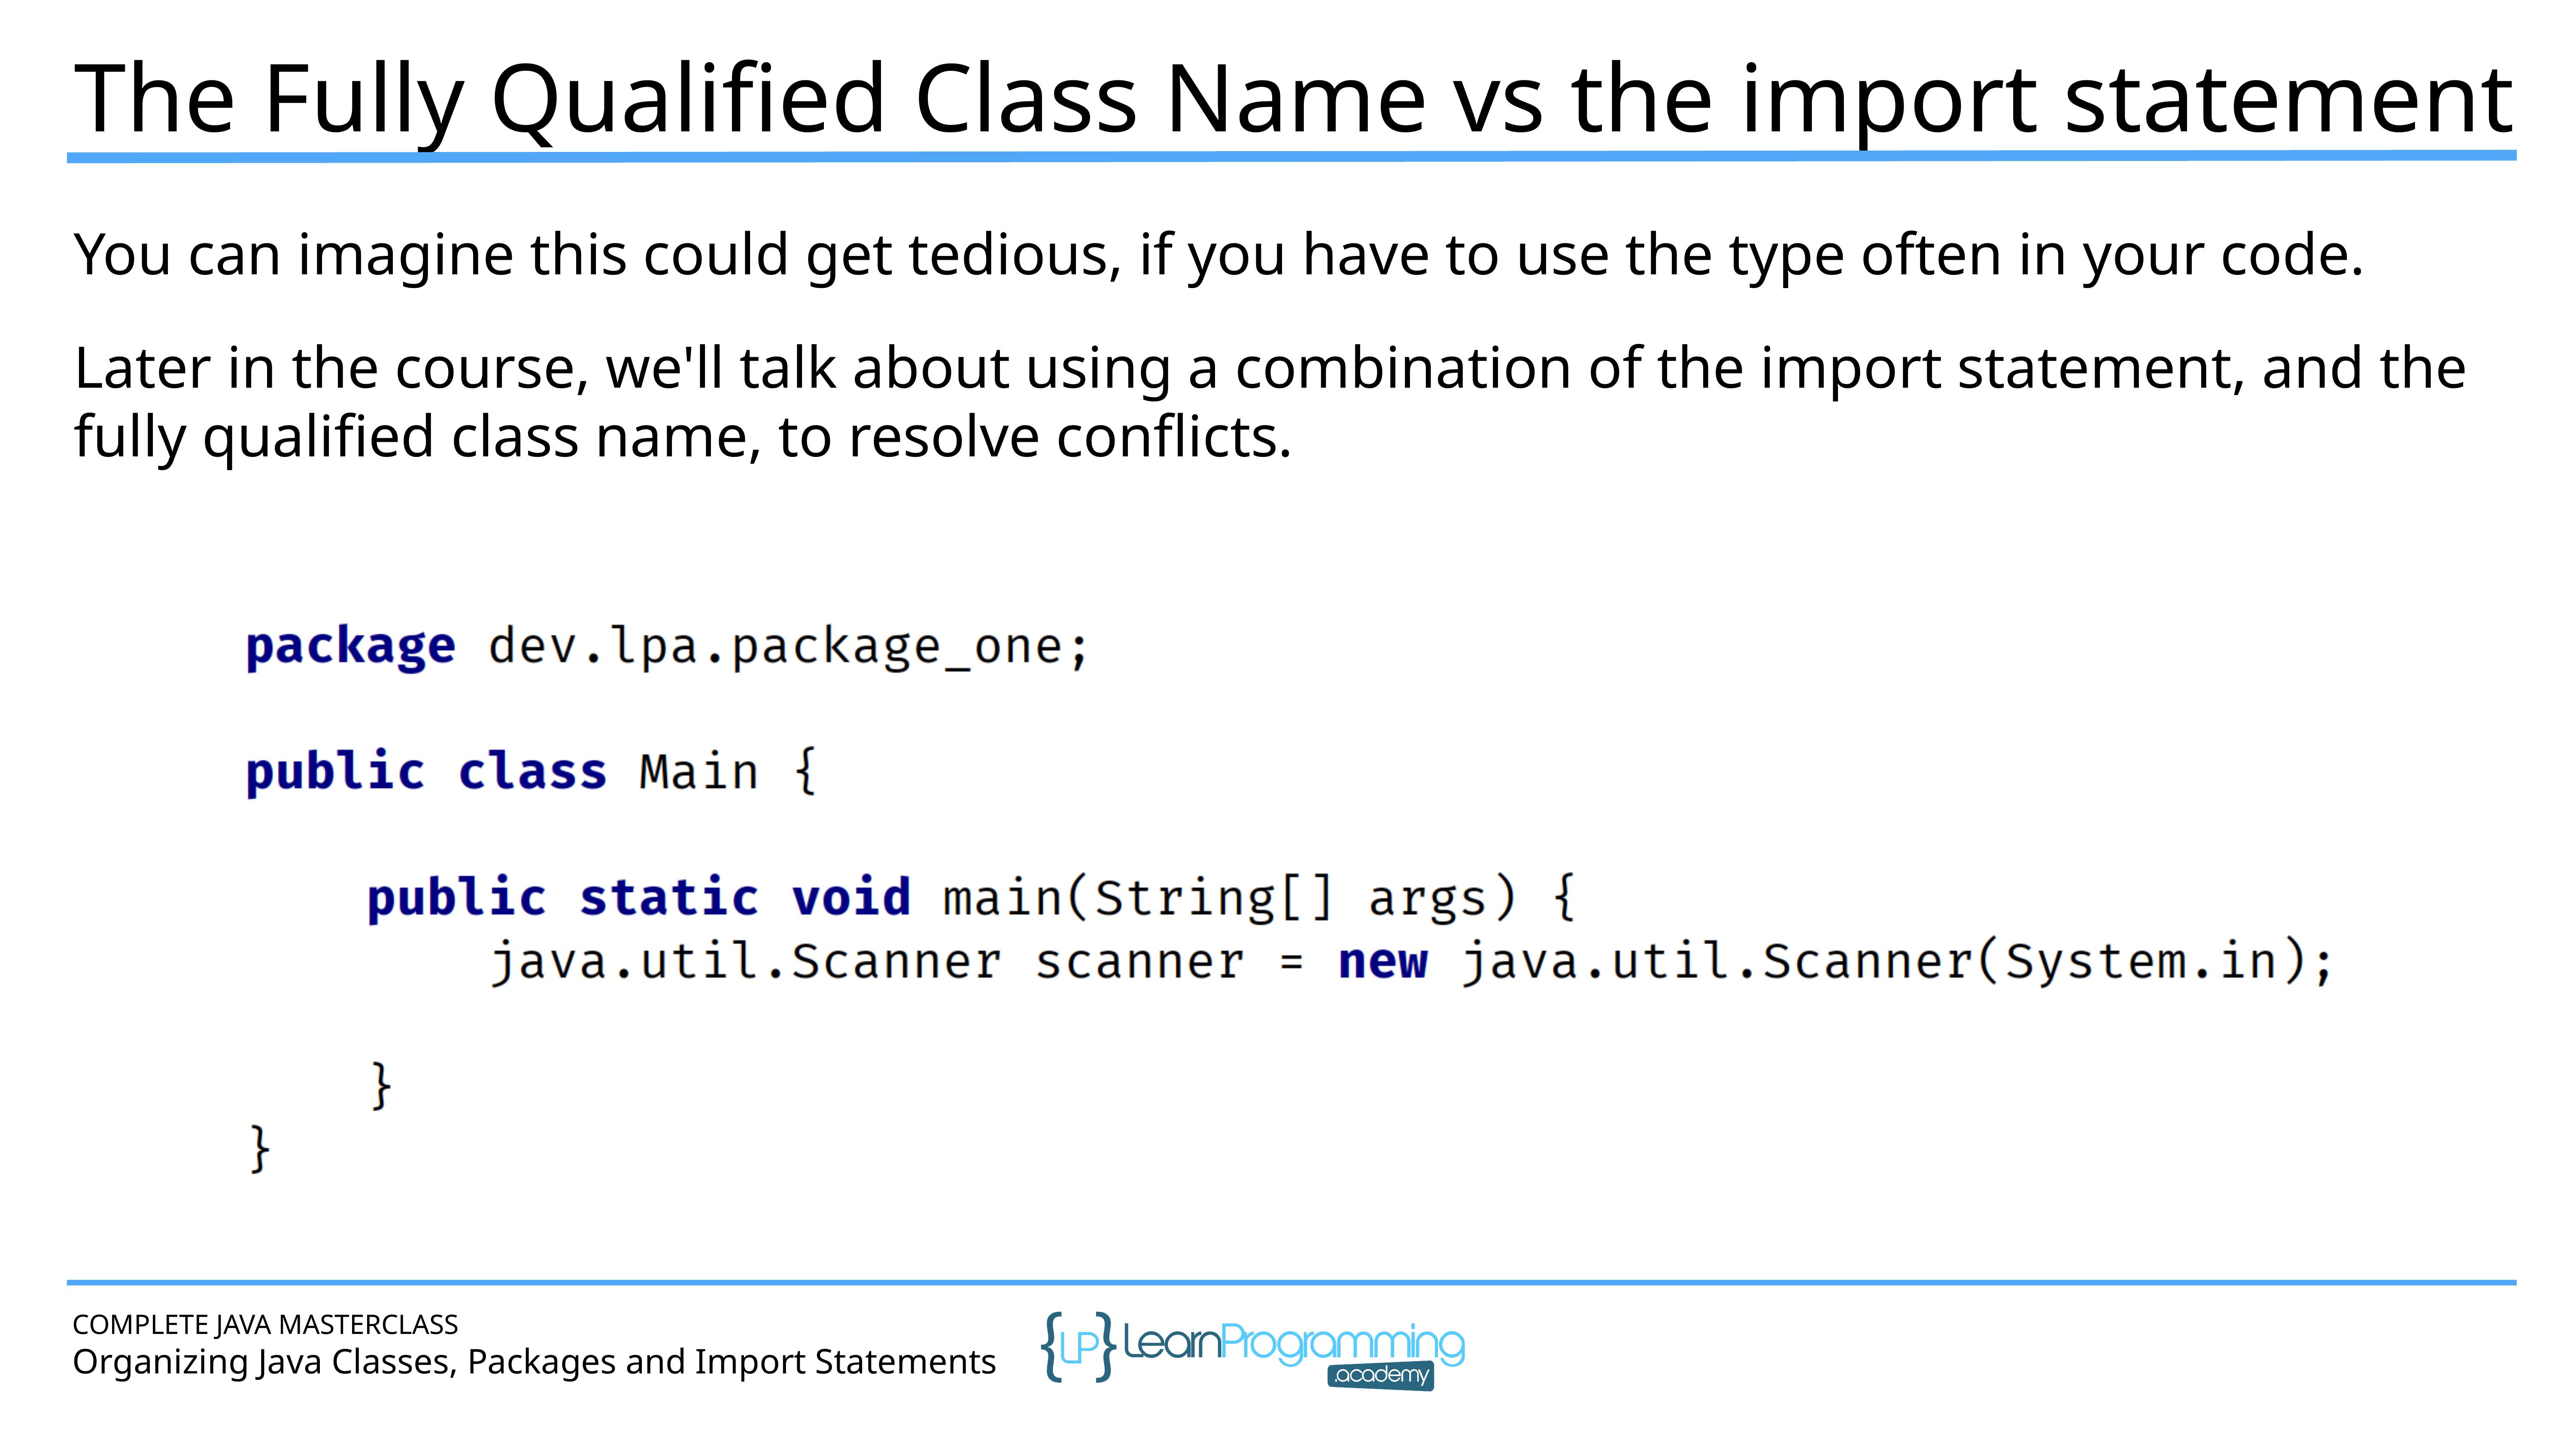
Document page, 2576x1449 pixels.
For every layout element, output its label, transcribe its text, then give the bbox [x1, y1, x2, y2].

picture [1032, 1302, 1477, 1400]
text_box You can imagine this could get tedious, if you have to use the type often in your code. Later in the course, we'll talk about using a combination of the import statement, and the fully qualified class name, to resolve conflicts. [67, 214, 2517, 1241]
text_box COMPLETE JAVA MASTERCLASS Organizing Java Classes, Packages and Import Statements [67, 1302, 1030, 1386]
picture [243, 617, 2333, 1182]
text_box The Fully Qualified Class Name vs the import statement [69, 32, 2521, 156]
